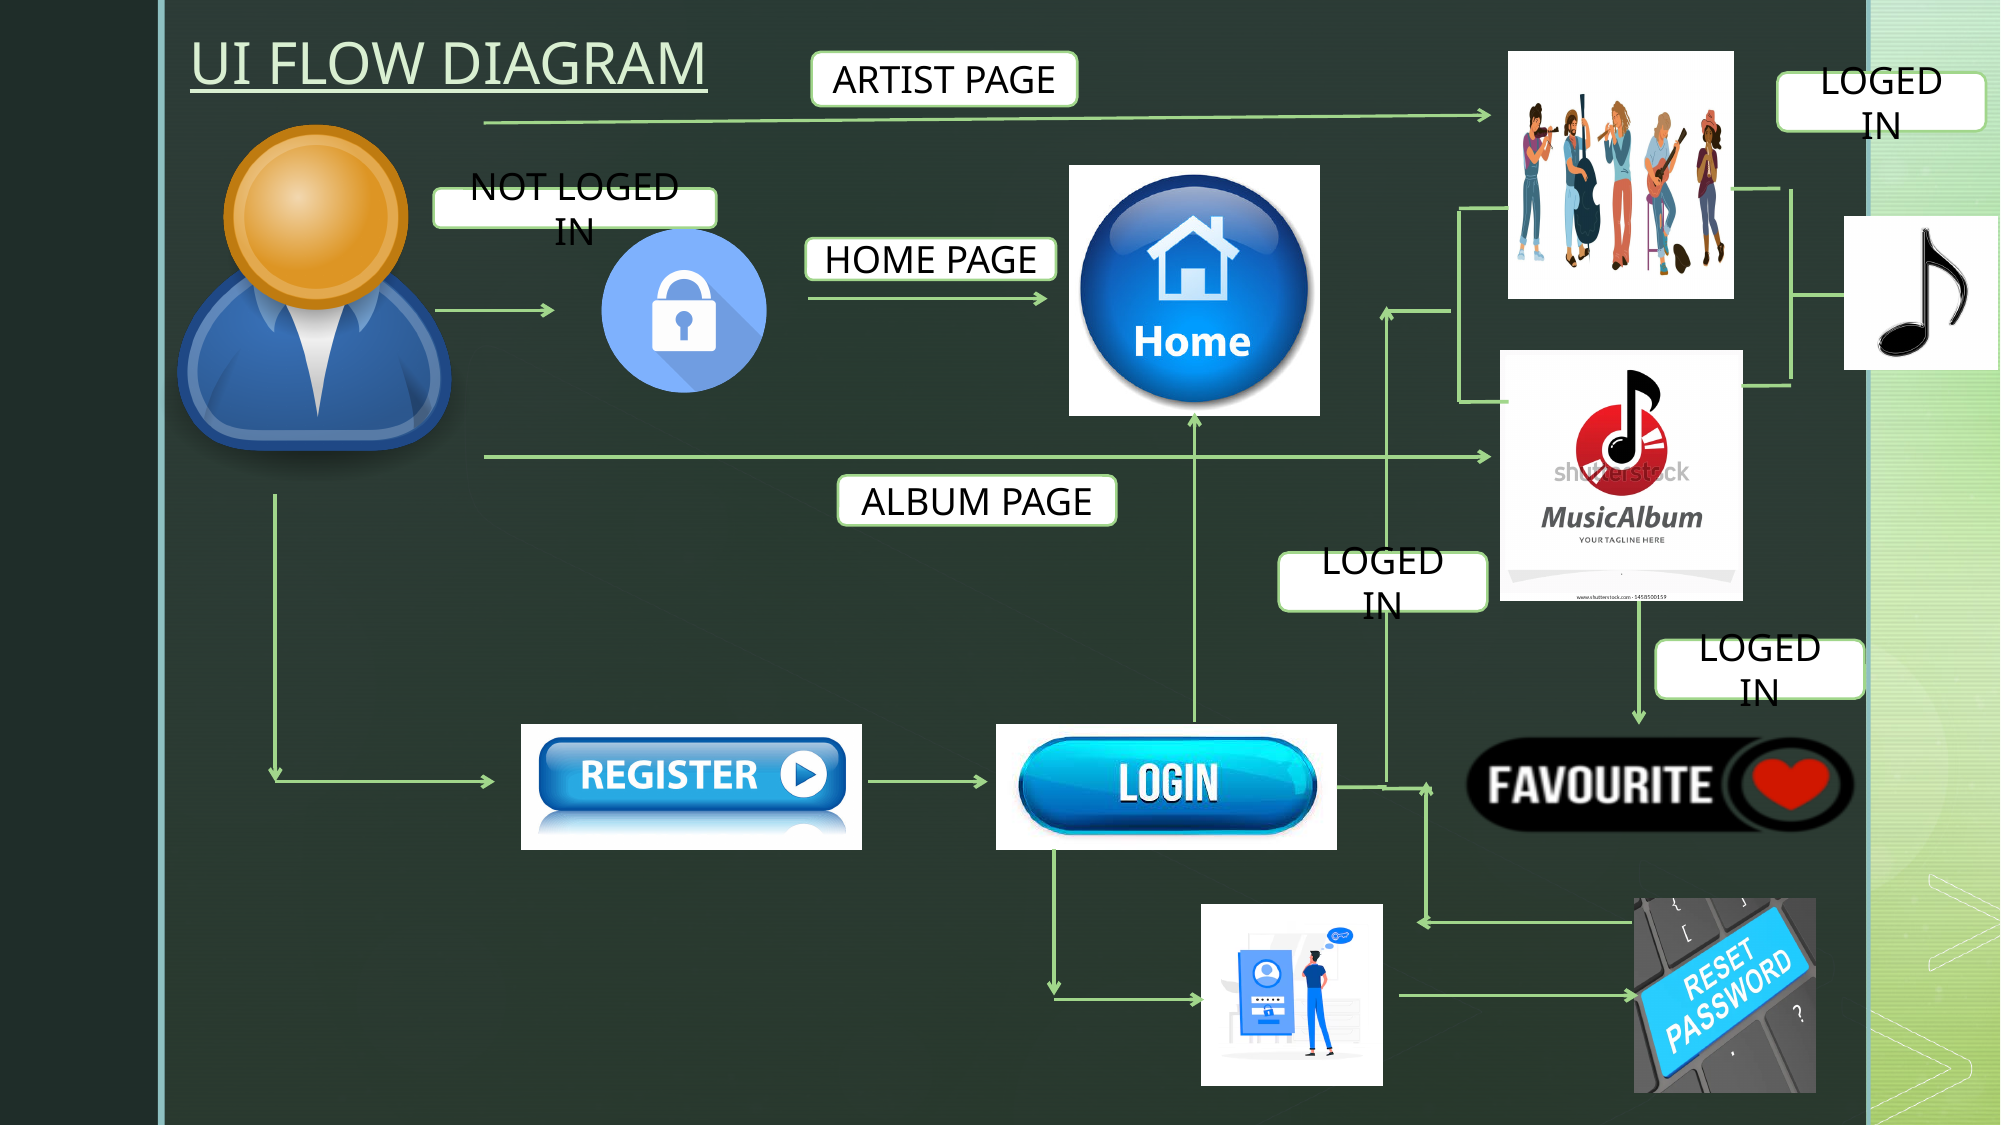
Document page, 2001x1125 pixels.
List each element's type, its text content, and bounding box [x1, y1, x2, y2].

picture [1634, 953, 1817, 1093]
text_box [117, 51, 1887, 953]
text_box LOGED IN [1887, 71, 1988, 133]
picture [581, 207, 787, 413]
picture [1200, 953, 1383, 1087]
text_box UI FLOW DIAGRAM [174, 26, 1710, 51]
picture [1844, 0, 2001, 1125]
